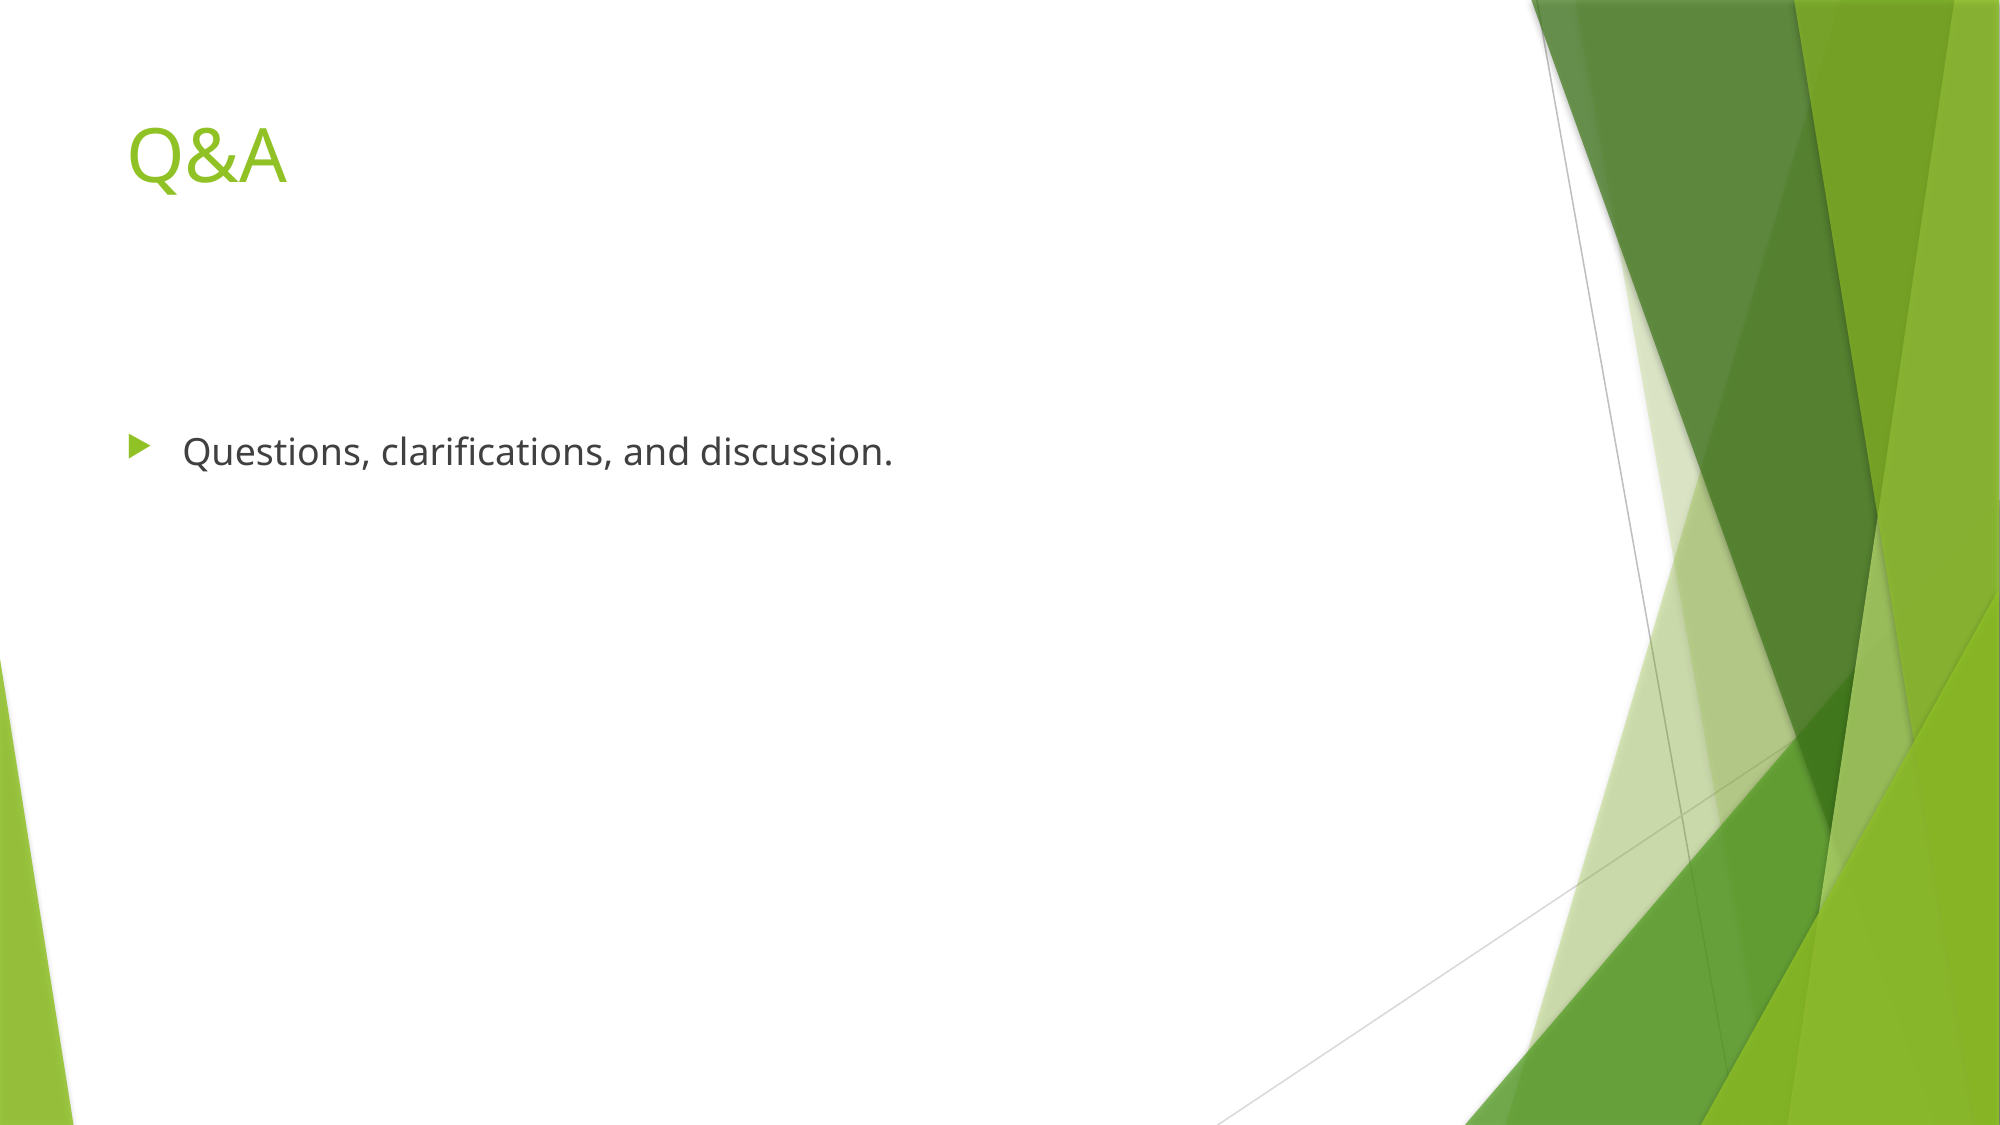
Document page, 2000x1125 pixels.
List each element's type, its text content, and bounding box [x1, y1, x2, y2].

list Questions, clarifications, and discussion. [111, 354, 1521, 992]
title Q&A [111, 99, 1521, 317]
